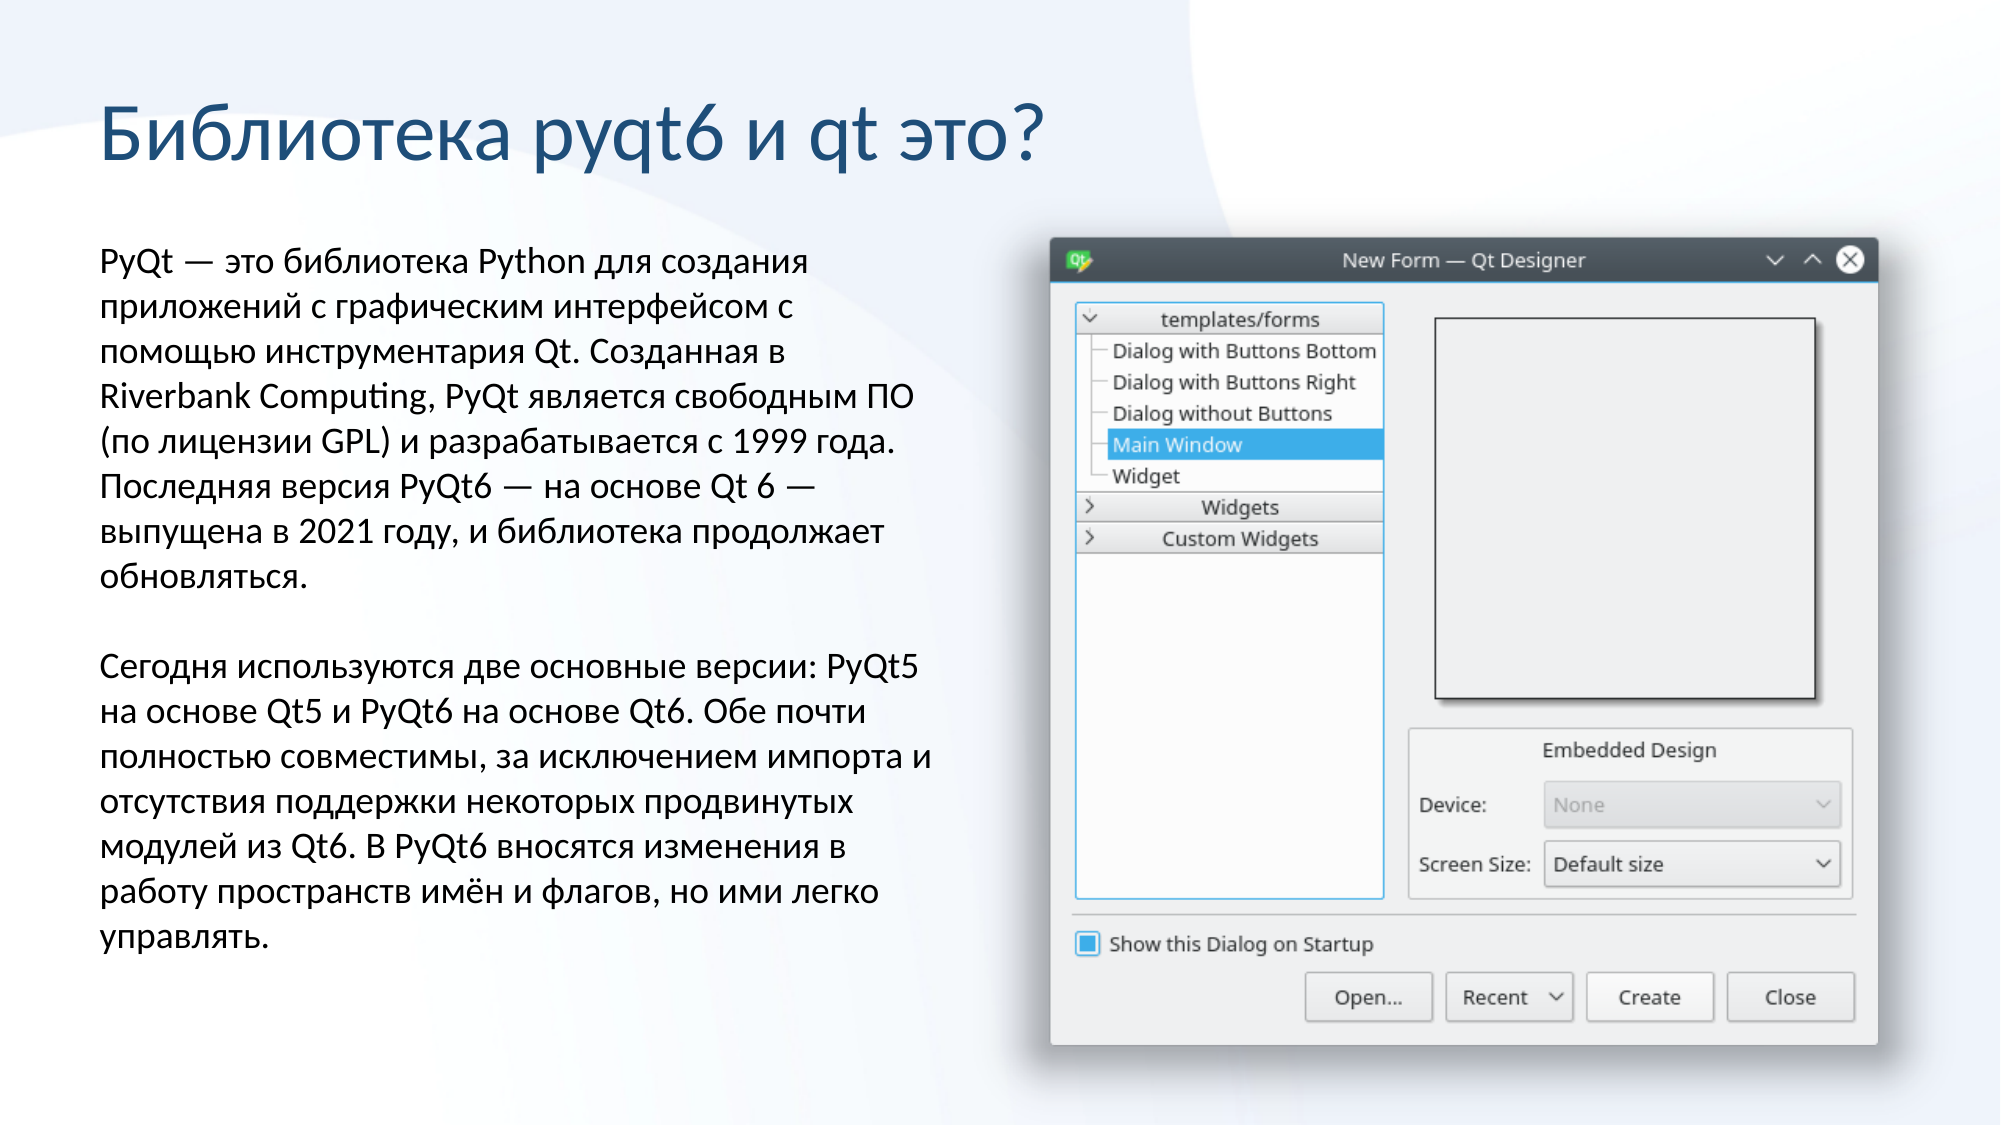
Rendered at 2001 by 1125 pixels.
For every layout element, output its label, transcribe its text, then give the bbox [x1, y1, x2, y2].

title Библиотека pyqt6 и qt это? [84, 24, 1922, 228]
list PyQt — это библиотека Python для создания приложений с графическим интерфейсом с помощью инструментария Qt. Созданная в Riverbank Computing, PyQt является свободным ПО (по лицензии GPL) и разрабатывается с 1999 года. Последняя версия PyQt6 — на основе Qt 6 — выпущена в 2021 году, и библиотека продолжает обновляться. Сегодня используются две основные версии: PyQt5 на основе Qt5 и PyQt6 на основе Qt6. Обе почти полностью совместимы, за исключением импорта и отсутствия поддержки некоторых продвинутых модулей из Qt6. В PyQt6 вносятся изменения в работу пространств имён и флагов, но ими легко управлять. [84, 228, 955, 1079]
picture [0, 0, 2001, 1125]
